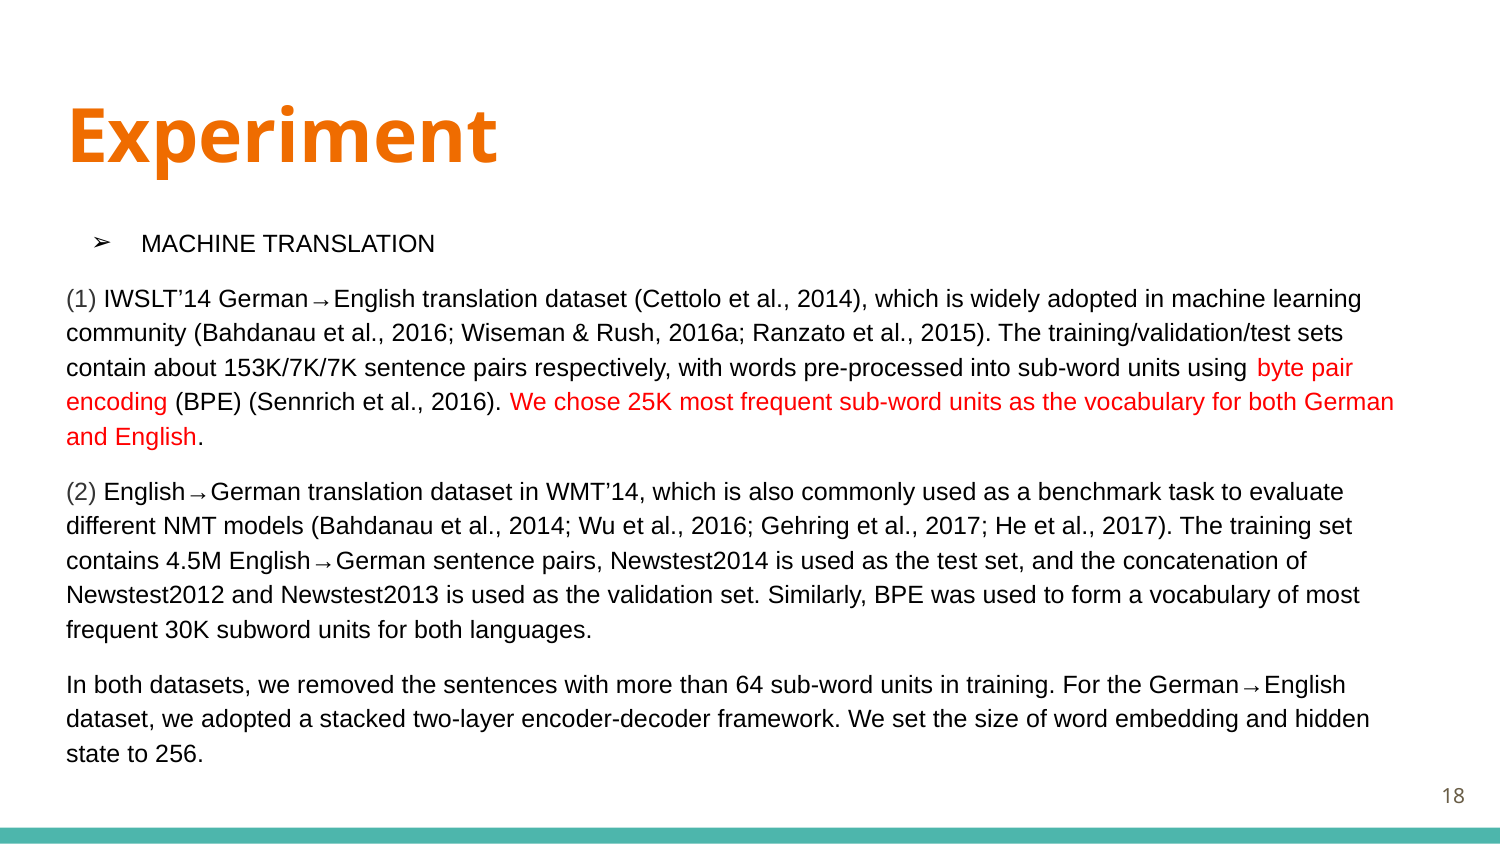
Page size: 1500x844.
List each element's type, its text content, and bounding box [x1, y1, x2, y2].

title Experiment [51, 72, 1449, 189]
slide_number ‹#› [1389, 764, 1480, 830]
list MACHINE TRANSLATION (1) IWSLT’14 German→English translation dataset (Cettolo et al., 2014), which is widely adopted in machine learning community (Bahdanau et al., 2016; Wiseman & Rush, 2016a; Ranzato et al., 2015). The training/validation/test sets contain about 153K/7K/7K sentence pairs respectively, with words pre-processed into sub-word units using byte pair encoding (BPE) (Sennrich et al., 2016). We chose 25K most frequent sub-word units as the vocabulary for both German and English. (2) English→German translation dataset in WMT’14, which is also commonly used as a benchmark task to evaluate different NMT models (Bahdanau et al., 2014; Wu et al., 2016; Gehring et al., 2017; He et al., 2017). The training set contains 4.5M English→German sentence pairs, Newstest2014 is used as the test set, and the concatenation of Newstest2012 and Newstest2013 is used as the validation set. Similarly, BPE was used to form a vocabulary of most frequent 30K subword units for both languages. In both datasets, we removed the sentences with more than 64 sub-word units in training. For the German→English dataset, we adopted a stacked two-layer encoder-decoder framework. We set the size of word embedding and hidden state to 256. [51, 207, 1449, 750]
